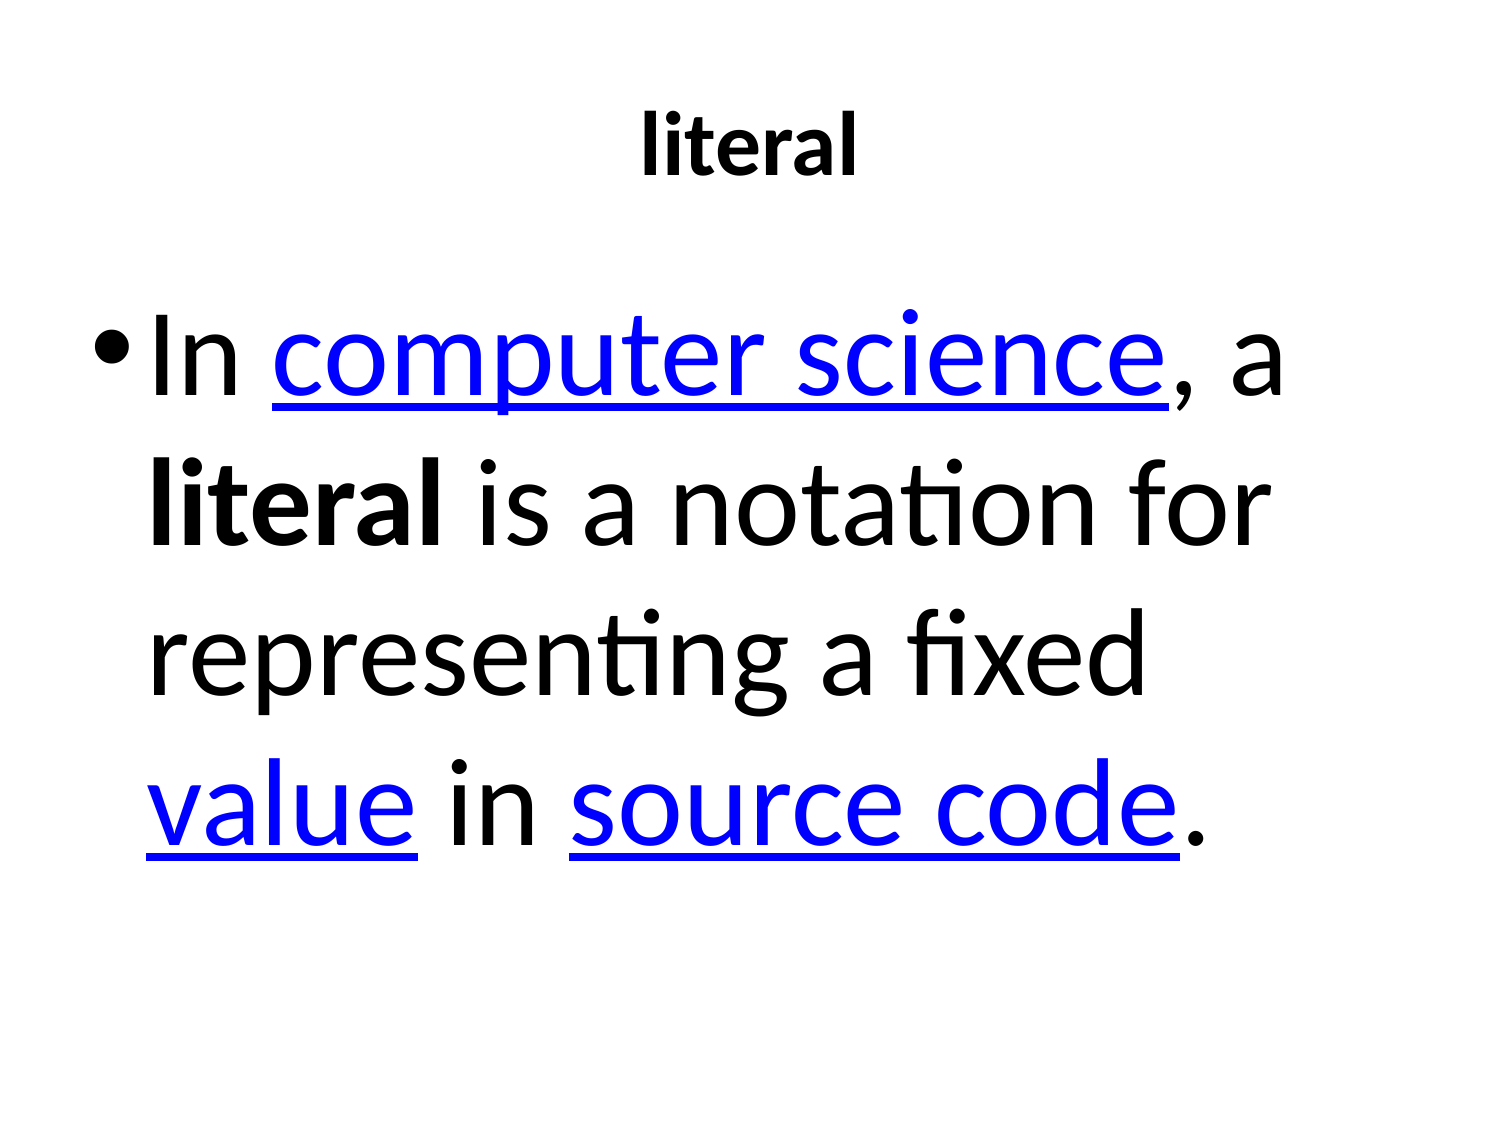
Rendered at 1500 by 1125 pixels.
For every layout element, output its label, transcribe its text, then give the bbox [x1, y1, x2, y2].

list In computer science, a literal is a notation for representing a fixed value in source code. [75, 262, 1425, 1005]
title literal [75, 45, 1425, 233]
